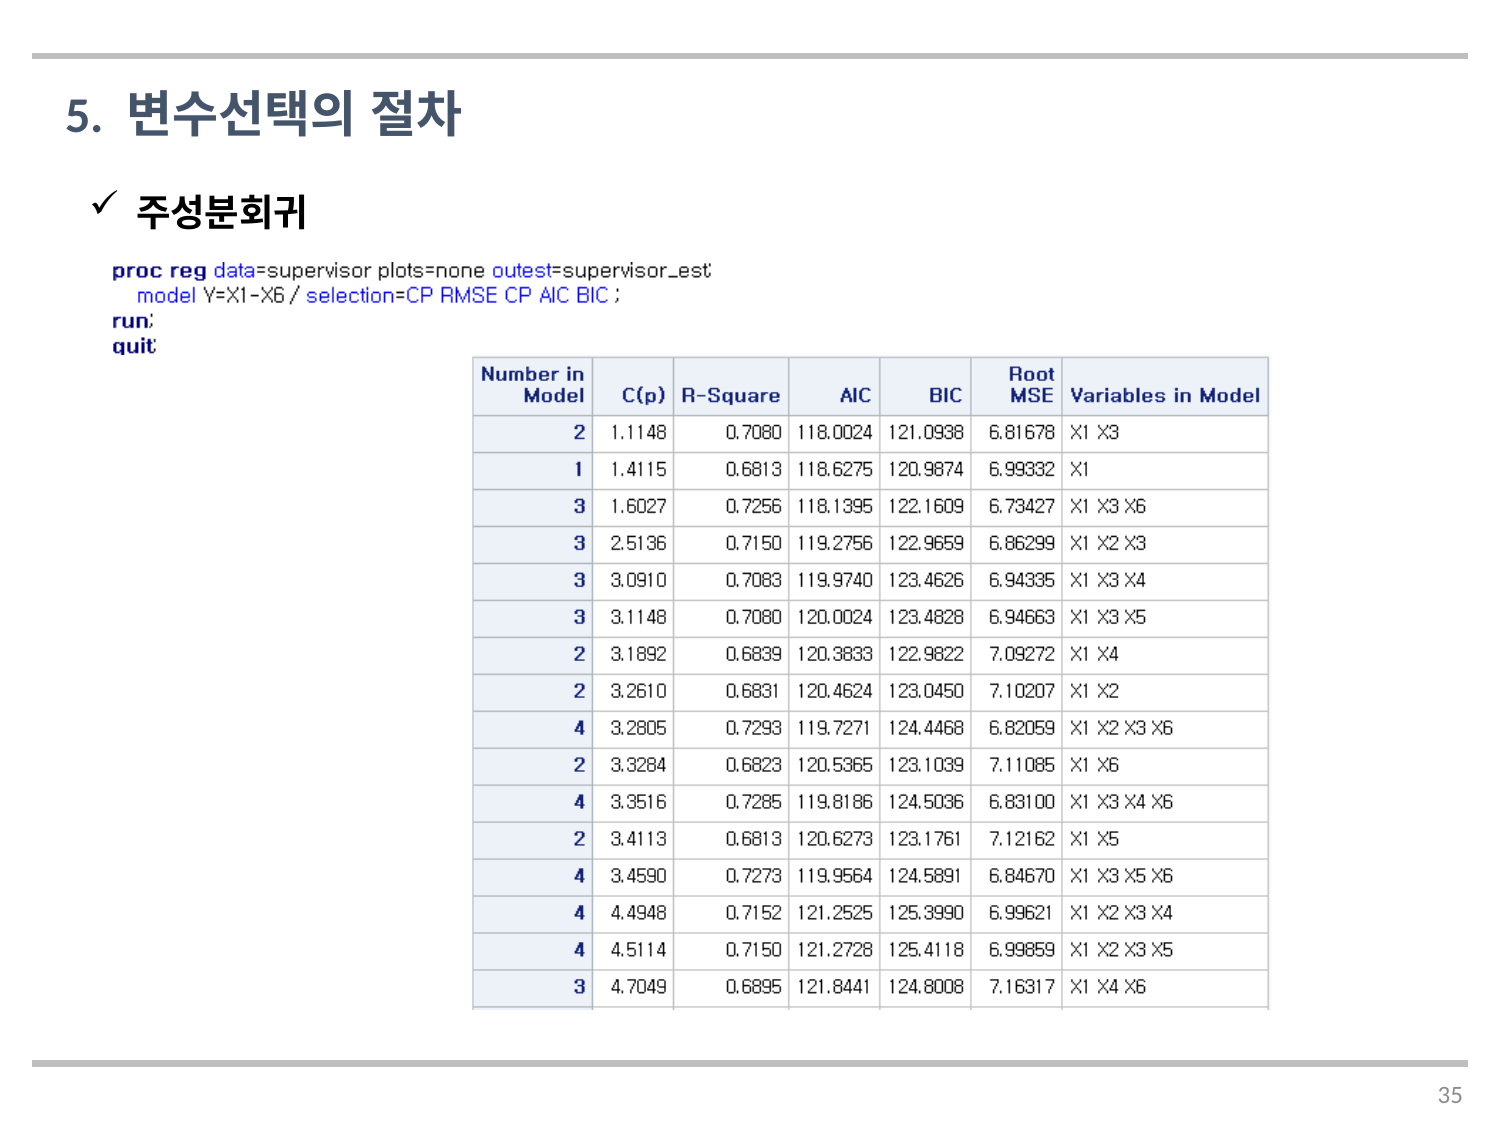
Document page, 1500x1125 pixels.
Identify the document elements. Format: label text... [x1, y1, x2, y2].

text_box 5. 변수선택의 절차 [50, 75, 968, 151]
text_box 주성분회귀 [74, 158, 1080, 241]
picture [112, 262, 1272, 1010]
